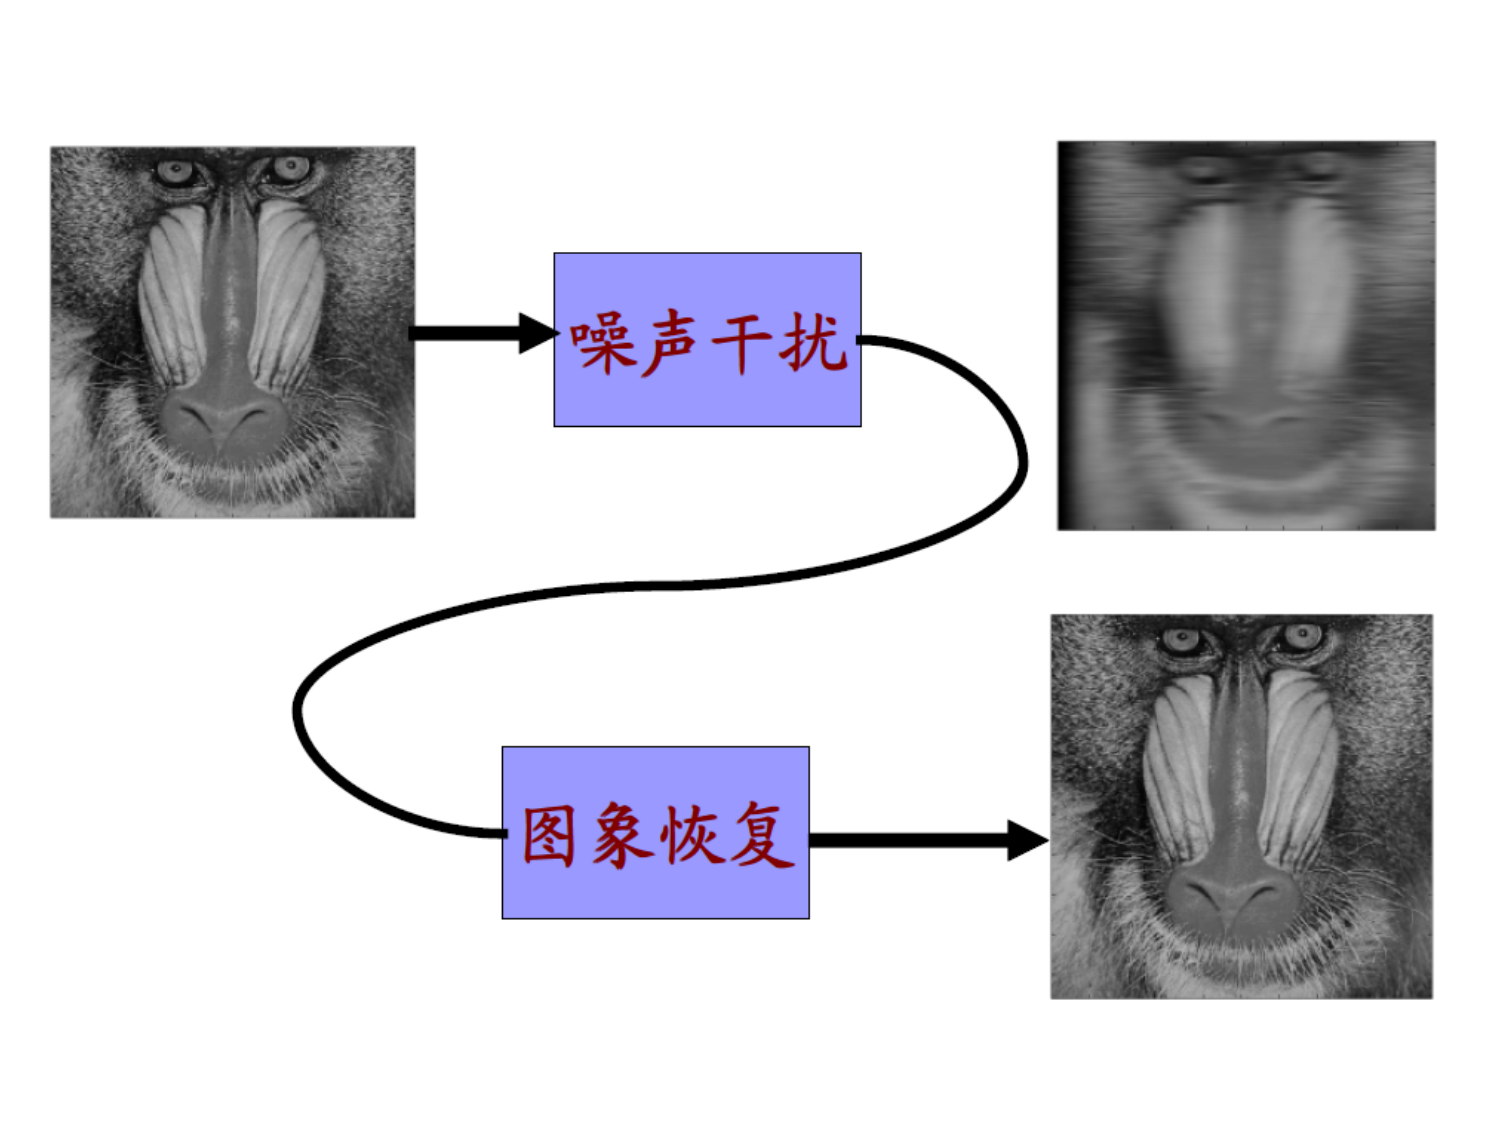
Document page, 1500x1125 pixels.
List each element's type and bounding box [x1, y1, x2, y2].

picture [41, 125, 1447, 1026]
